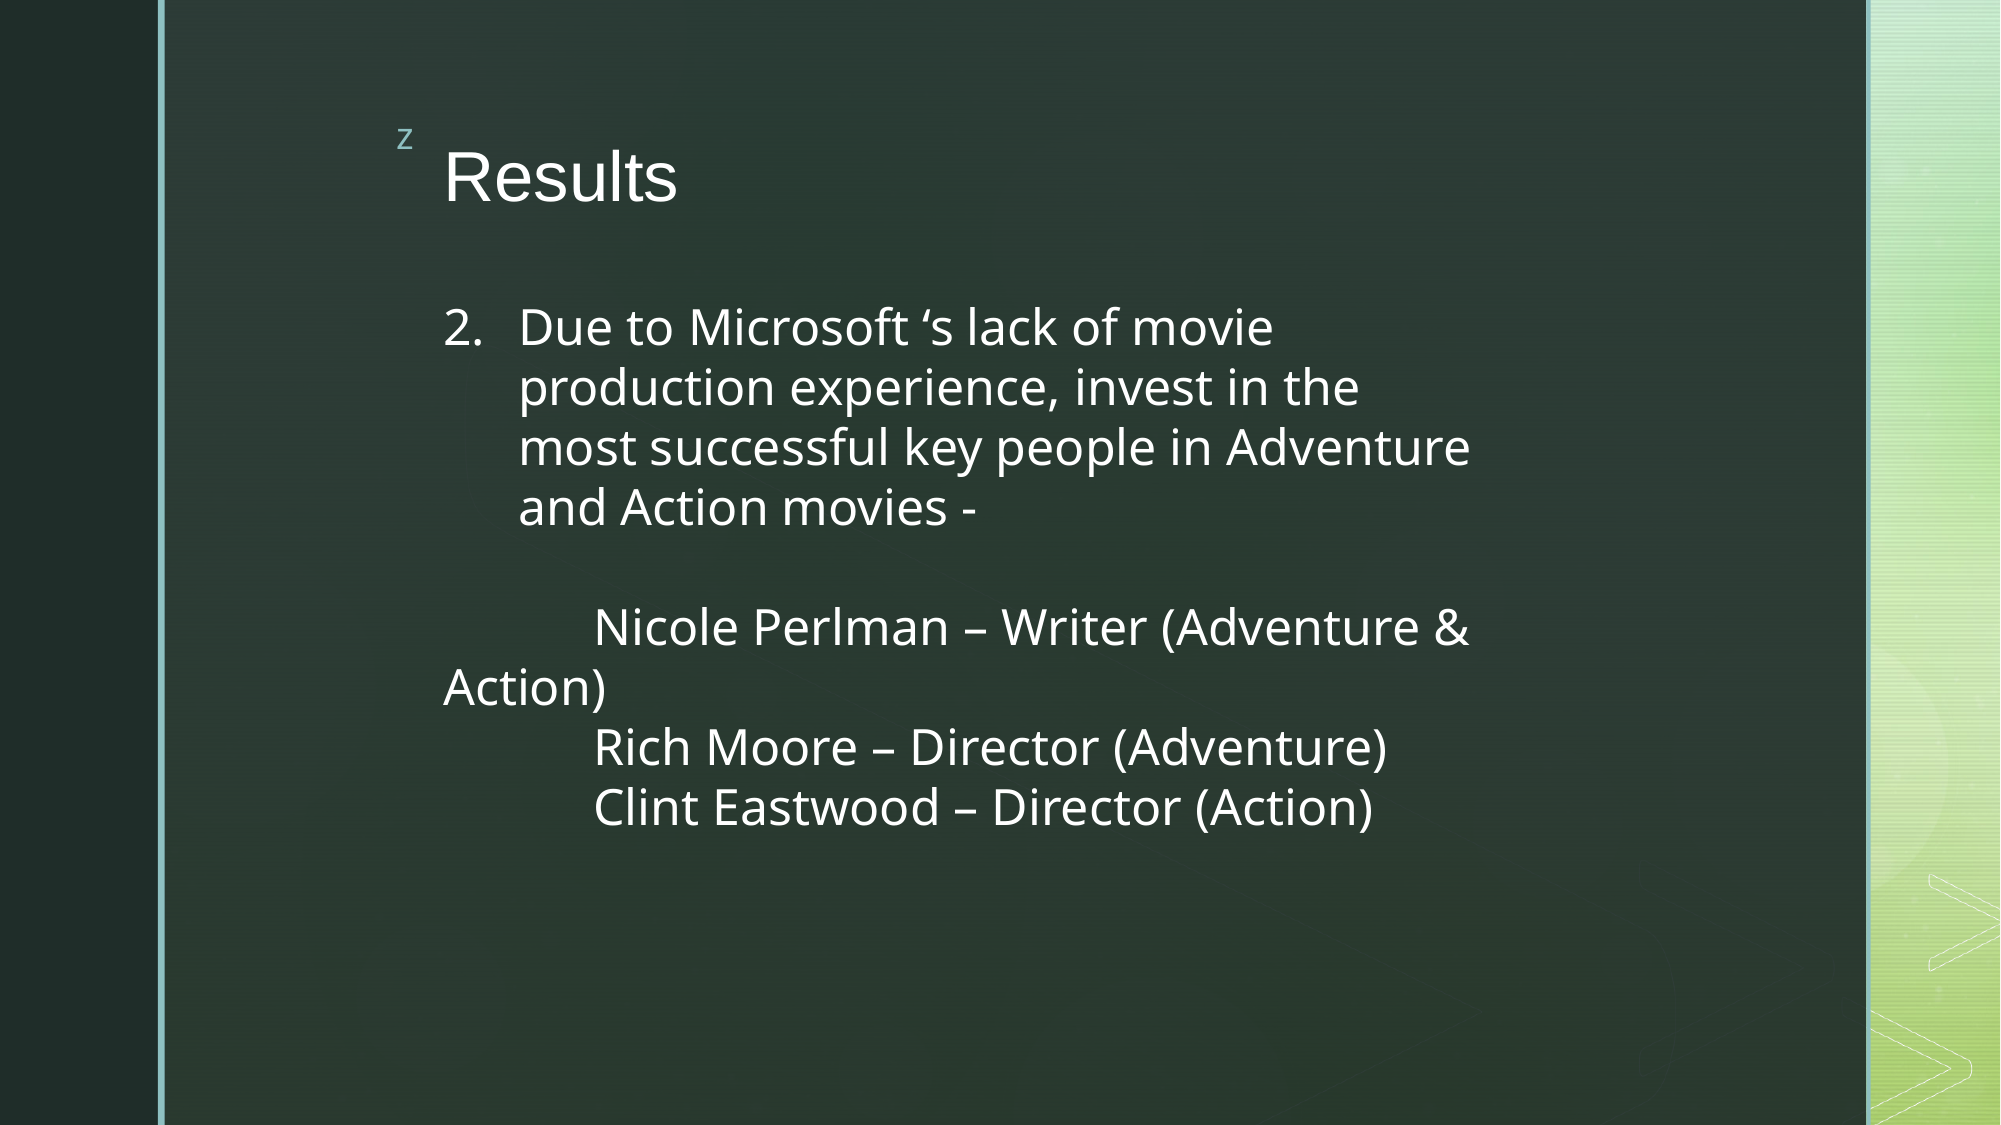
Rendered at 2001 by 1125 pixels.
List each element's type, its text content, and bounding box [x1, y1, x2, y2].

title Results [428, 132, 1734, 310]
text_box Due to Microsoft ‘s lack of movie production experience, invest in the most successful key people in Adventure and Action movies - Nicole Perlman – Writer (Adventure & Action) Rich Moore – Director (Adventure) Clint Eastwood – Director (Action) [428, 288, 1493, 844]
picture [1871, 0, 2001, 1125]
